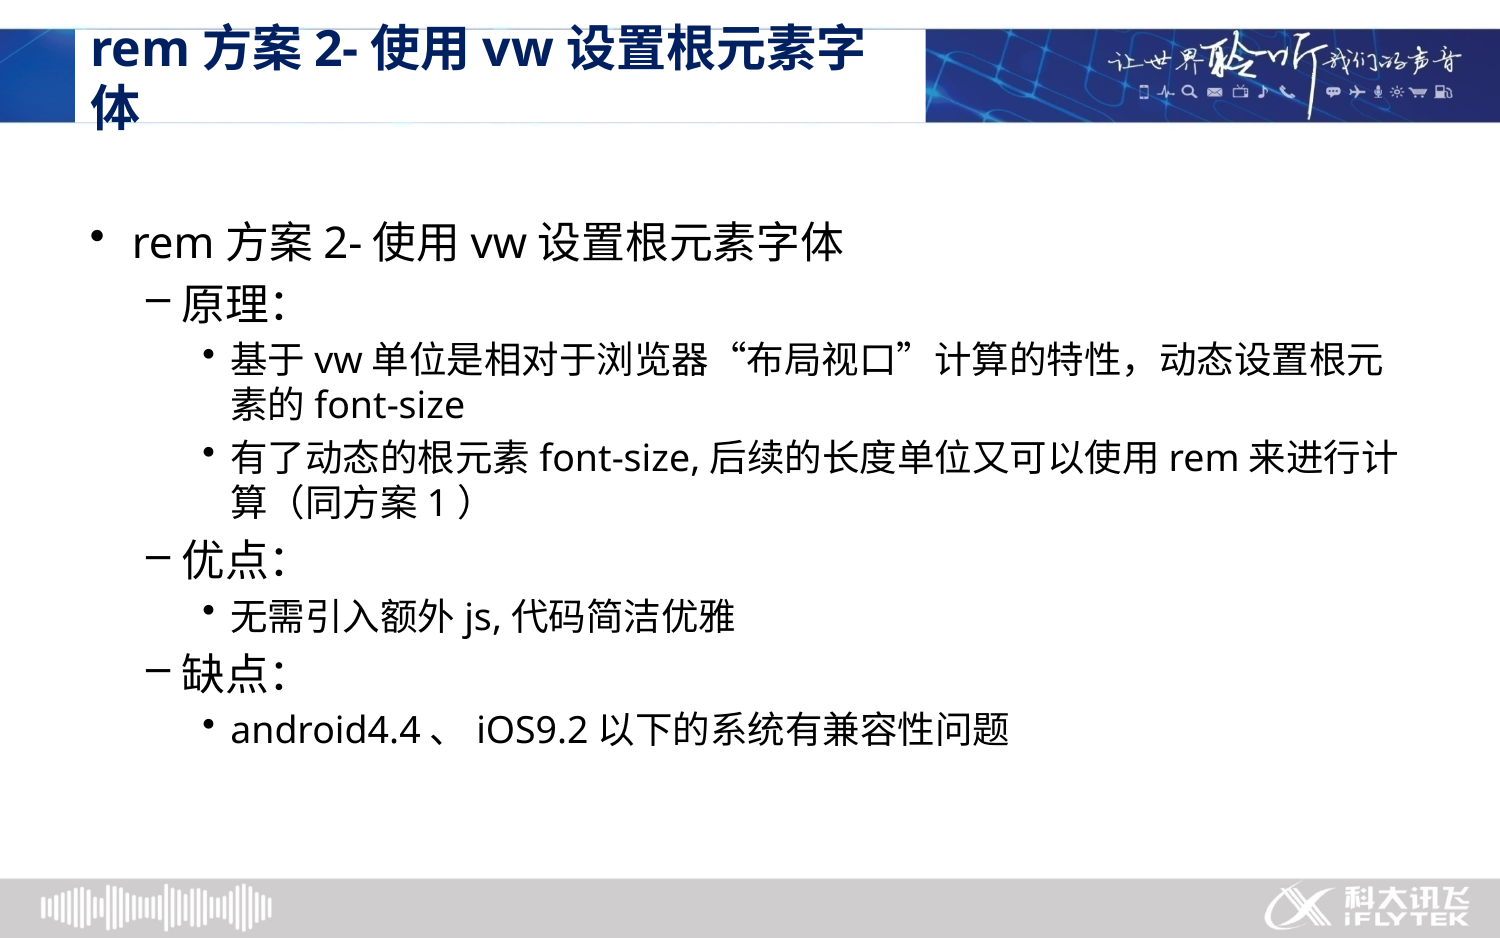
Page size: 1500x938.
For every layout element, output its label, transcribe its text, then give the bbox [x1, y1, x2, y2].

picture [0, 0, 1500, 938]
list rem方案2-使用vw设置根元素字体 原理： 基于vw单位是相对于浏览器“布局视口”计算的特性，动态设置根元素的font-size 有了动态的根元素font-size,后续的长度单位又可以使用rem来进行计算（同方案1） 优点： 无需引入额外js,代码简洁优雅 缺点： android4.4、iOS9.2以下的系统有兼容性问题 [75, 146, 1425, 870]
title rem方案2-使用vw设置根元素字体 [74, 29, 927, 123]
